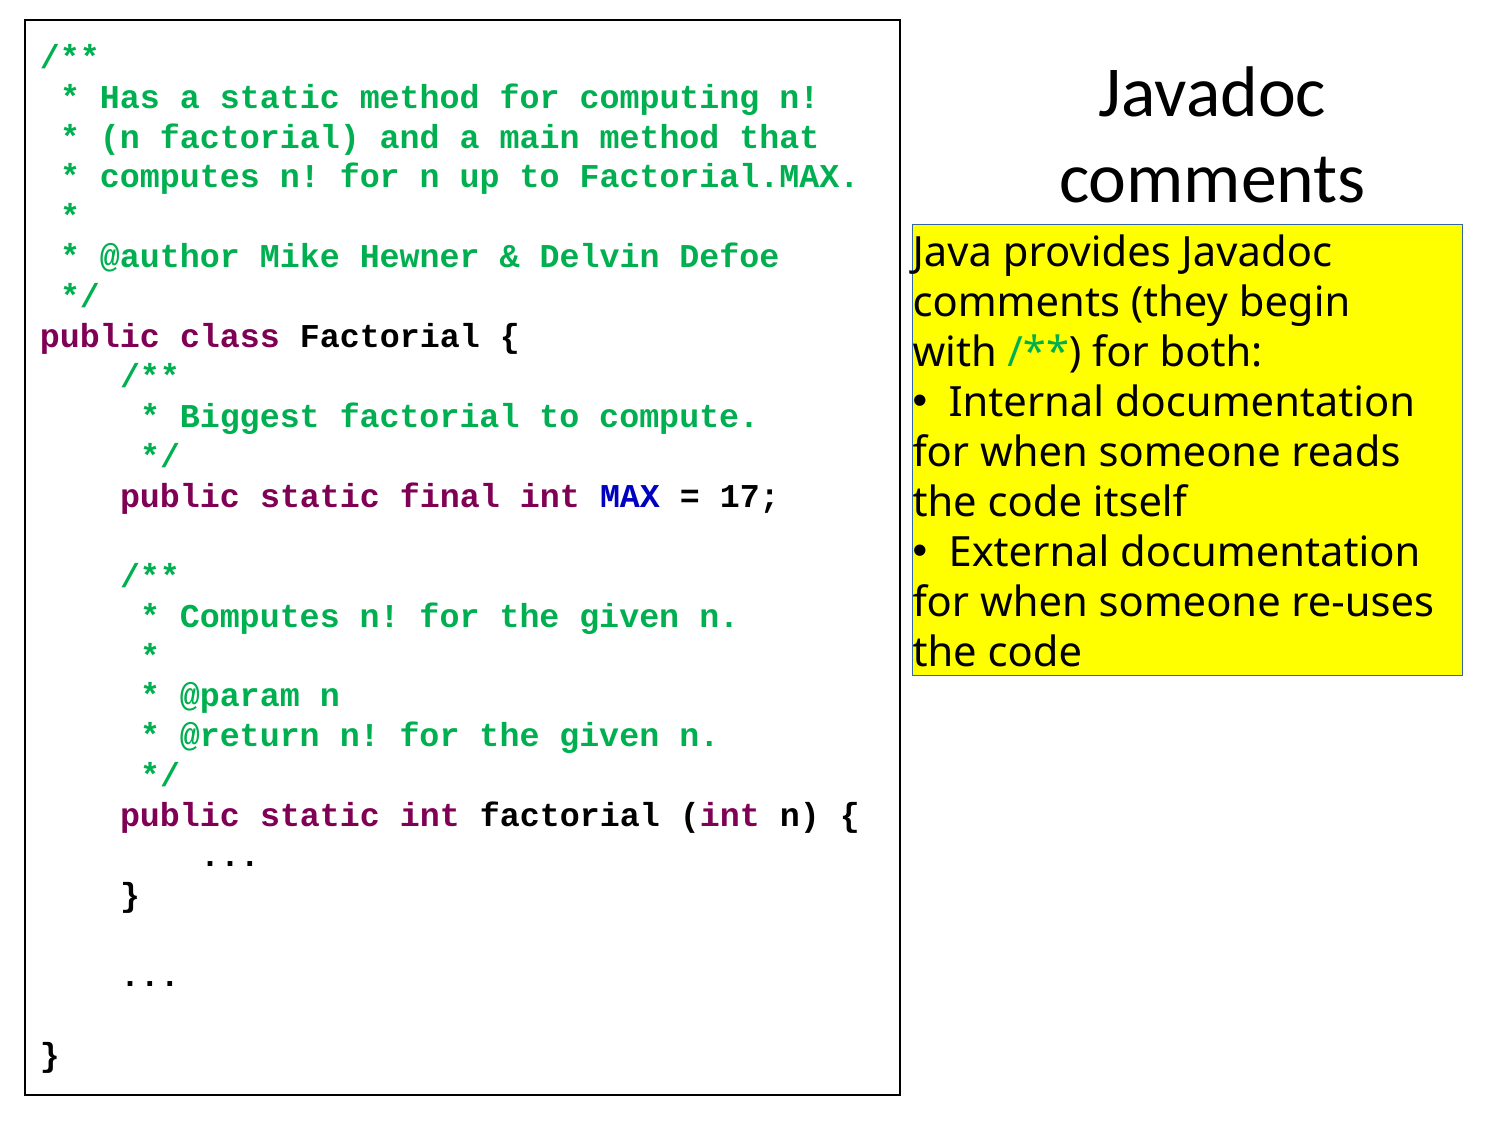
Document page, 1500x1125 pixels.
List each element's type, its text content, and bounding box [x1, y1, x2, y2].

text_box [24, 19, 901, 1096]
text_box Java provides Javadoc comments (they begin with /**) for both: Internal documentation for when someone reads the code itself External documentation for when someone re-uses the code [912, 224, 1463, 676]
title Javadoc comments [975, 37, 1450, 224]
